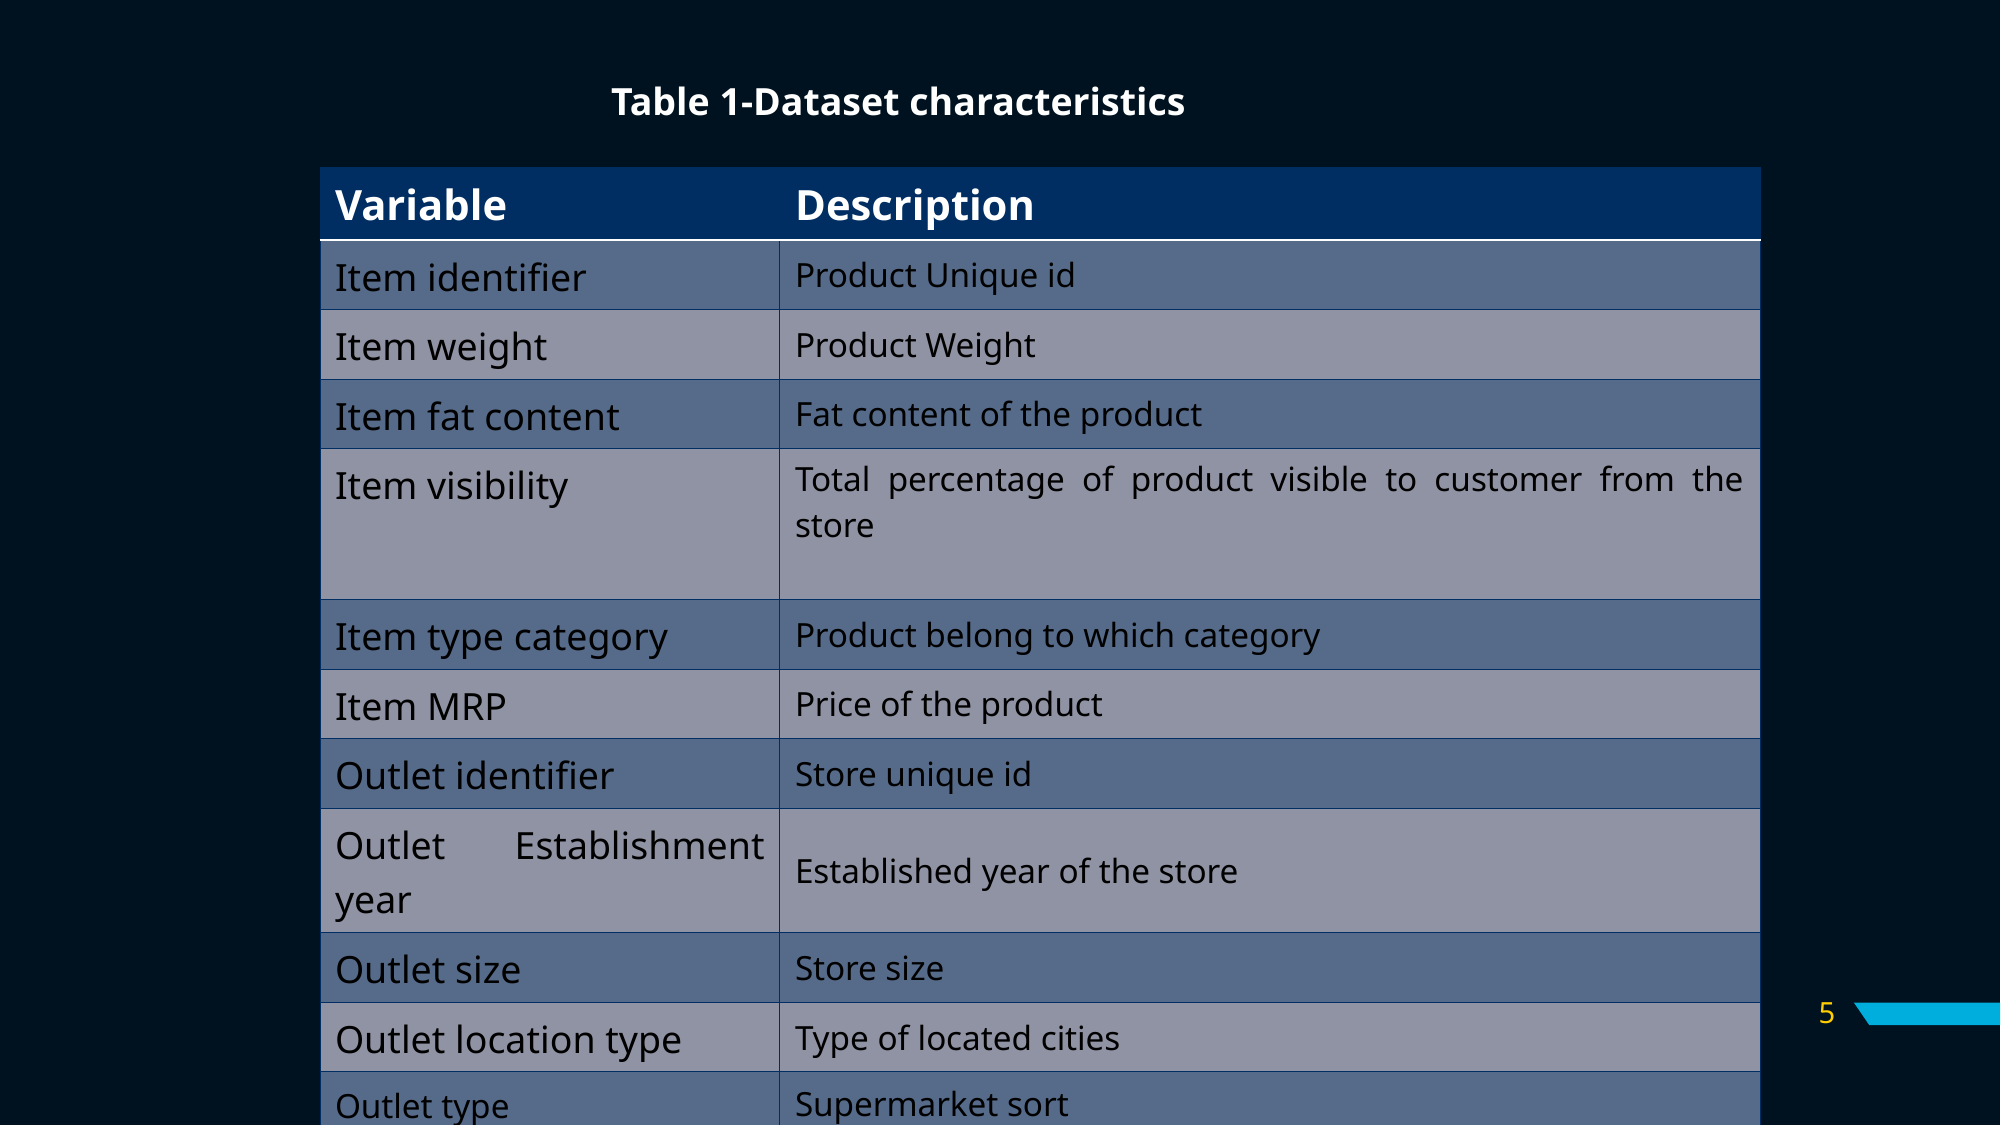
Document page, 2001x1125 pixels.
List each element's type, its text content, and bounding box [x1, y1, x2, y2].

table_cell Item MRP [321, 670, 779, 738]
title Table 1-Dataset characteristics [596, 39, 1337, 167]
table_cell Outlet type [321, 1072, 779, 1125]
table_cell Outlet location type [321, 1003, 779, 1071]
table_cell Fat content of the product [780, 380, 1760, 448]
table_cell Price of the product [780, 670, 1760, 738]
table_cell Item identifier [321, 241, 779, 309]
table_cell Established year of the store [780, 809, 1760, 932]
table_cell Total percentage of product visible to customer from the store [780, 449, 1760, 599]
table_cell Item fat content [321, 380, 779, 448]
table_cell Store unique id [780, 739, 1760, 808]
table_cell Item weight [321, 310, 779, 379]
table_cell Supermarket sort [780, 1072, 1760, 1125]
table_cell Outlet size [321, 933, 779, 1002]
table_cell Item type category [321, 600, 779, 669]
table_cell Outlet identifier [321, 739, 779, 808]
slide_number 5 [1761, 984, 1851, 1045]
table_header Description [780, 168, 1760, 239]
table_cell Type of located cities [780, 1003, 1760, 1071]
table_cell Store size [780, 933, 1760, 1002]
table_cell Product Unique id [780, 241, 1760, 309]
table_cell Product belong to which category [780, 600, 1760, 669]
table_header Variable [321, 168, 779, 239]
table_cell Outlet Establishment year [321, 809, 779, 932]
table_cell Item visibility [321, 449, 779, 599]
table_cell Product Weight [780, 310, 1760, 379]
